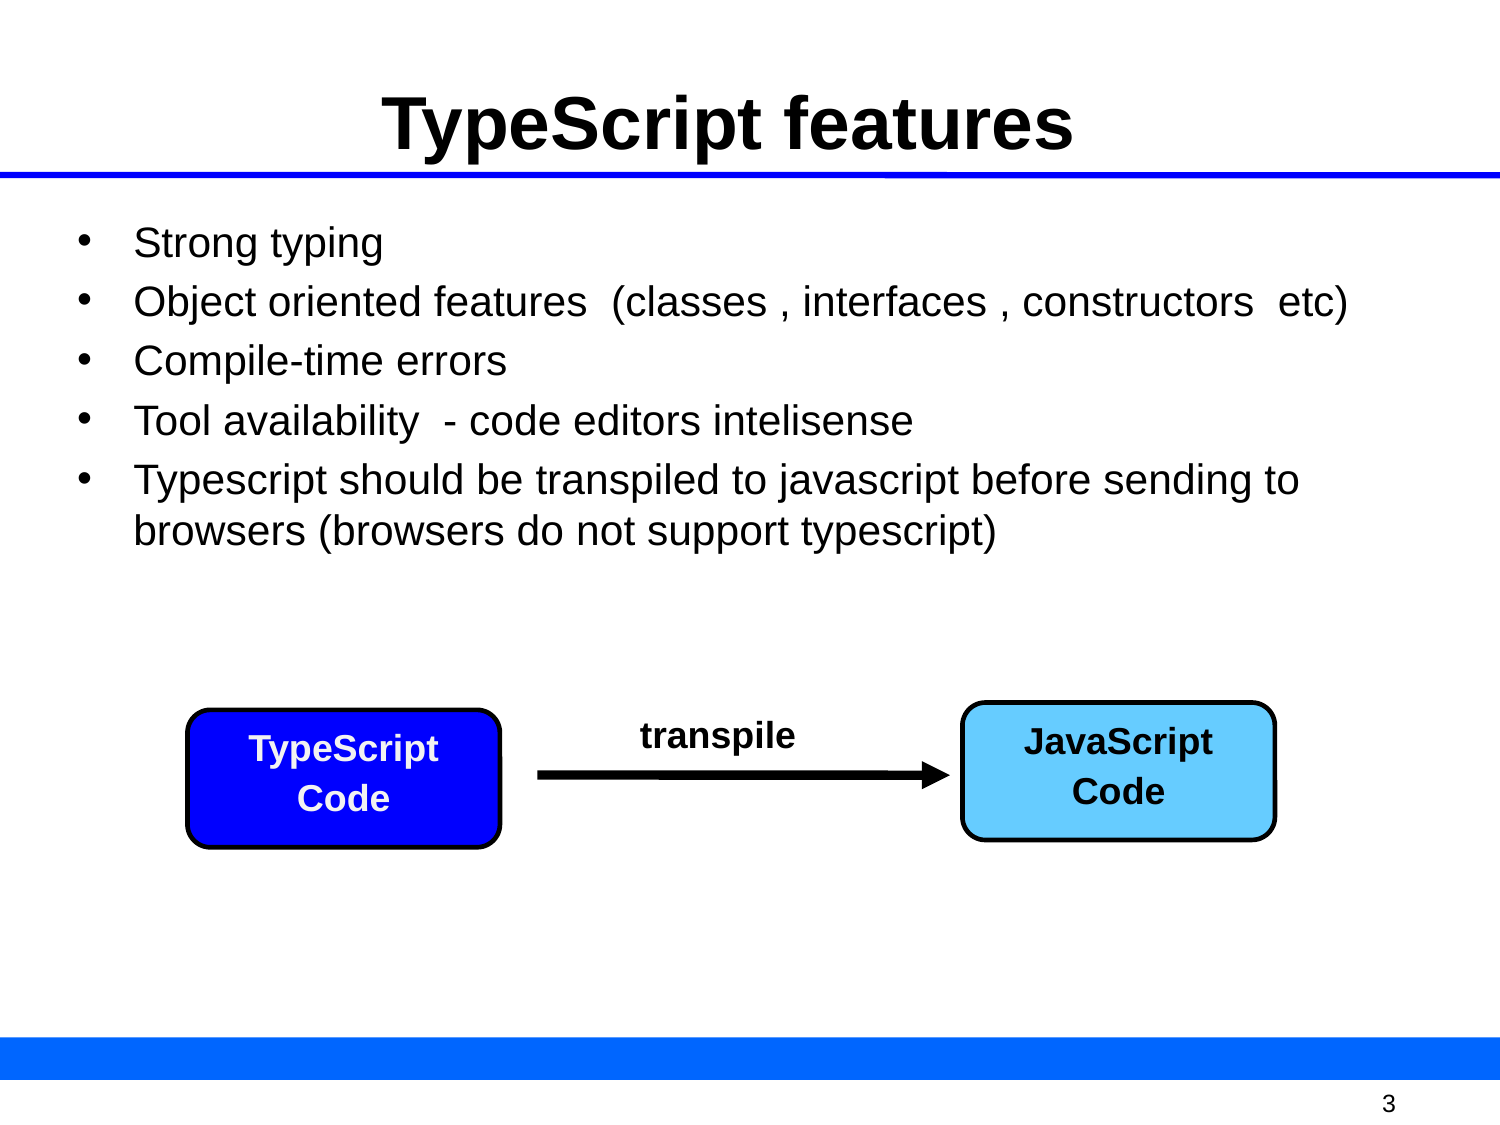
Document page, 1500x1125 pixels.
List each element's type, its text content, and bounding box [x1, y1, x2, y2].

text_box JavaScript Code [962, 702, 1275, 841]
text_box transpile [625, 703, 812, 764]
list Strong typing Object oriented features (classes , interfaces , constructors etc) Compile-time errors Tool availability - code editors intelisense Typescript should be transpiled to javascript before sending to browsers (browsers do not support typescript) [74, 212, 1401, 563]
text_box TypeScript Code [187, 709, 500, 848]
title TypeScript features [99, 71, 1400, 212]
